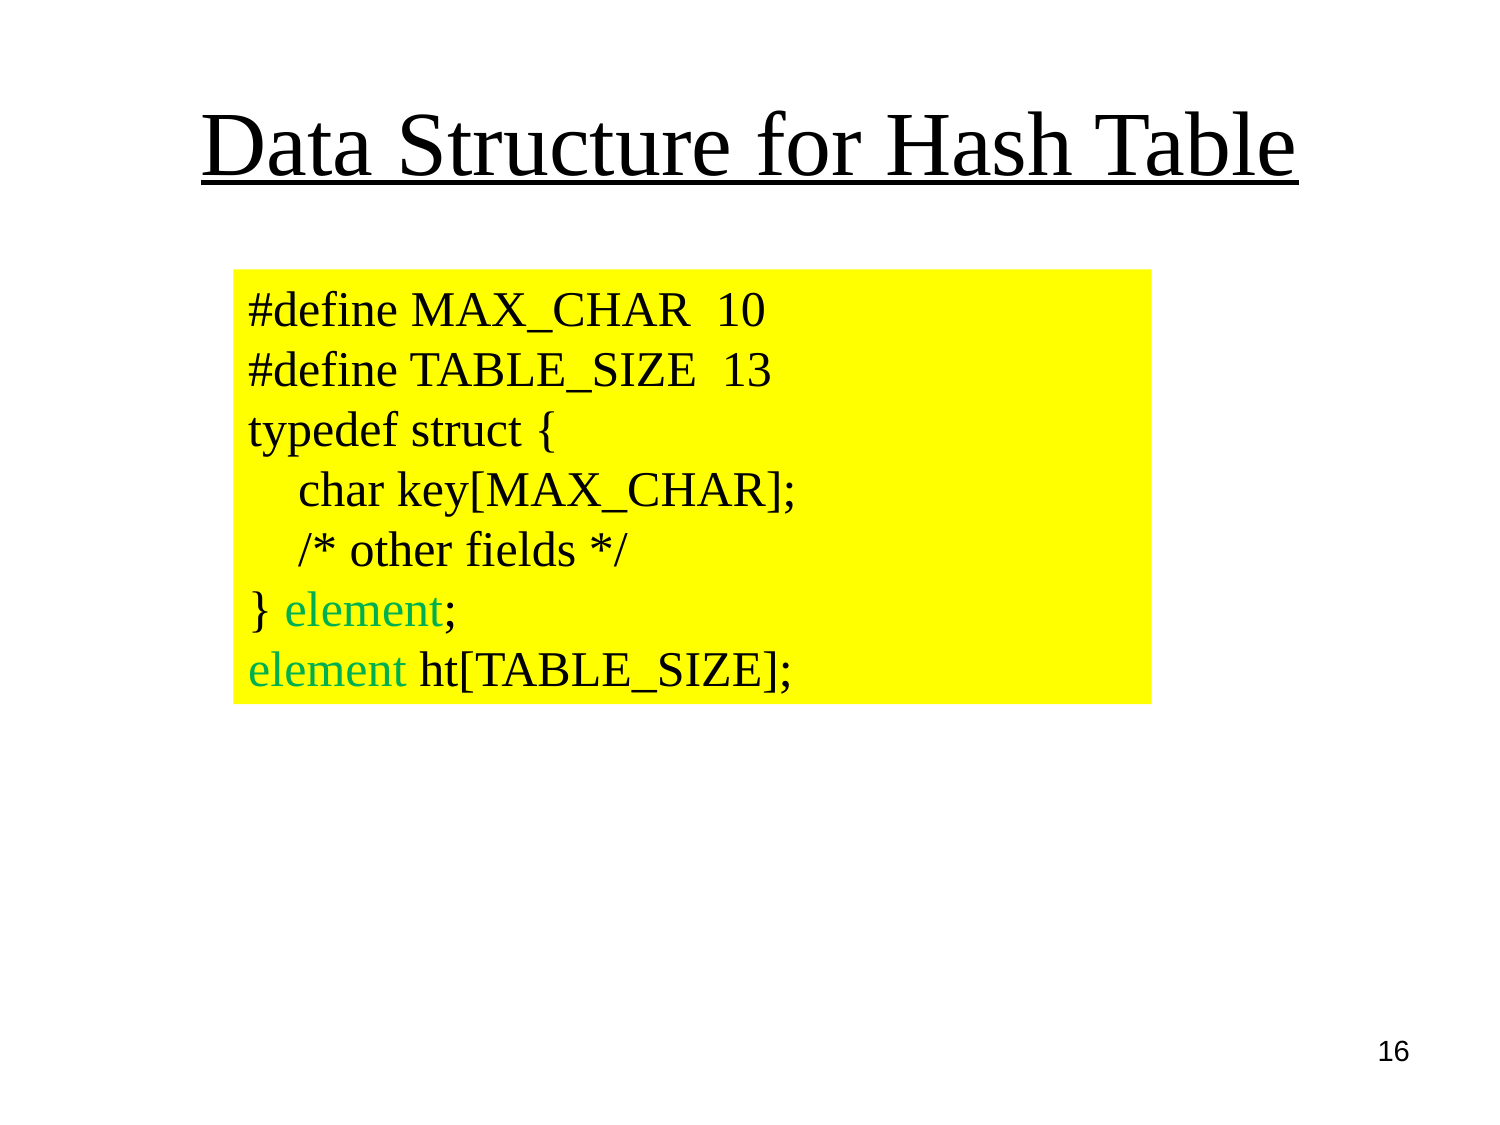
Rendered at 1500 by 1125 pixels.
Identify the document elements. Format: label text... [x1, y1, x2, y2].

slide_number 16 [1074, 1024, 1425, 1103]
title Data Structure for Hash Table [75, 45, 1425, 233]
text_box #define MAX_CHAR 10 #define TABLE_SIZE 13 typedef struct { char key[MAX_CHAR]; /* other fields */ } element; element ht[TABLE_SIZE]; [233, 269, 1152, 705]
